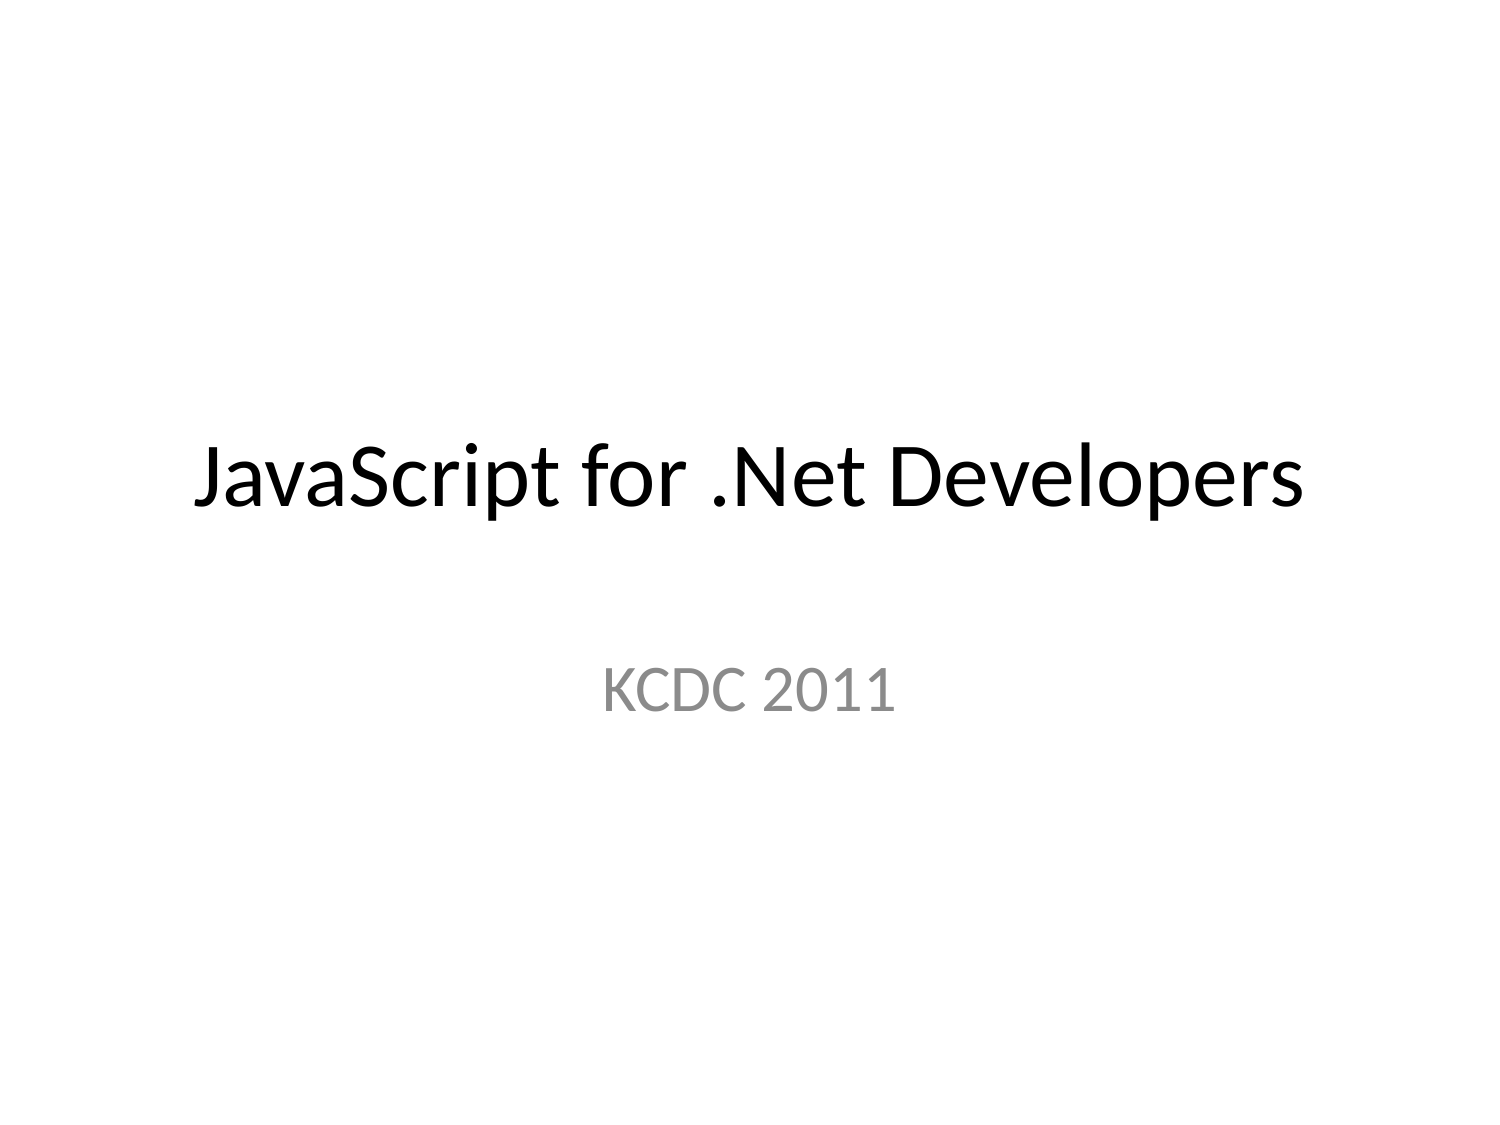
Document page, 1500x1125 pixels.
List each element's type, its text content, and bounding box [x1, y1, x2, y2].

title JavaScript for .Net Developers [112, 349, 1388, 591]
subtitle KCDC 2011 [225, 637, 1275, 925]
